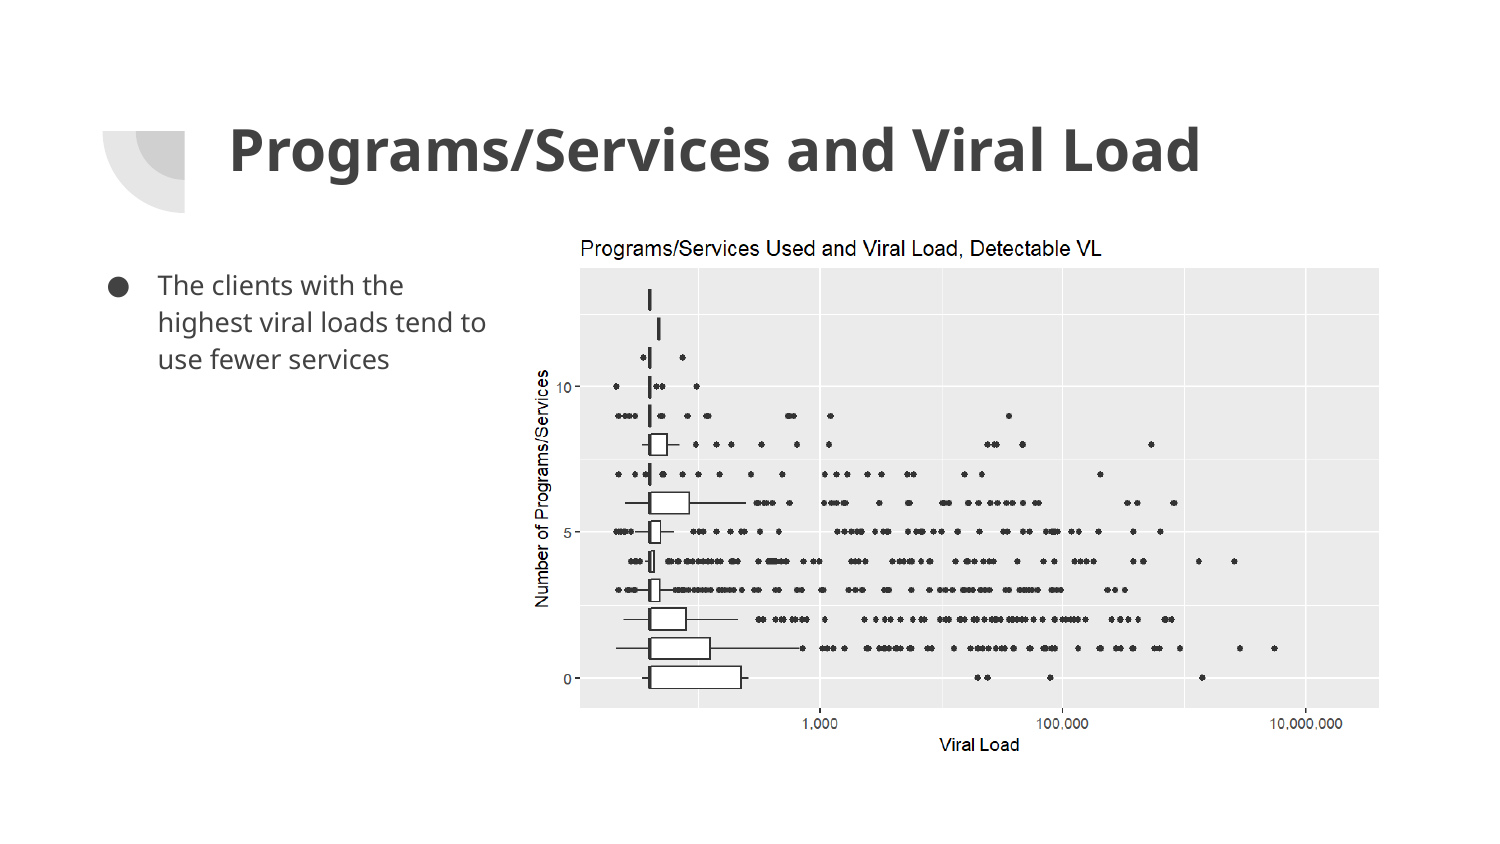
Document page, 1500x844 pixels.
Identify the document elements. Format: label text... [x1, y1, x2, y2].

list The clients with the highest viral loads tend to use fewer services [67, 248, 503, 744]
picture [527, 236, 1381, 763]
title Programs/Services and Viral Load [213, 98, 1368, 263]
